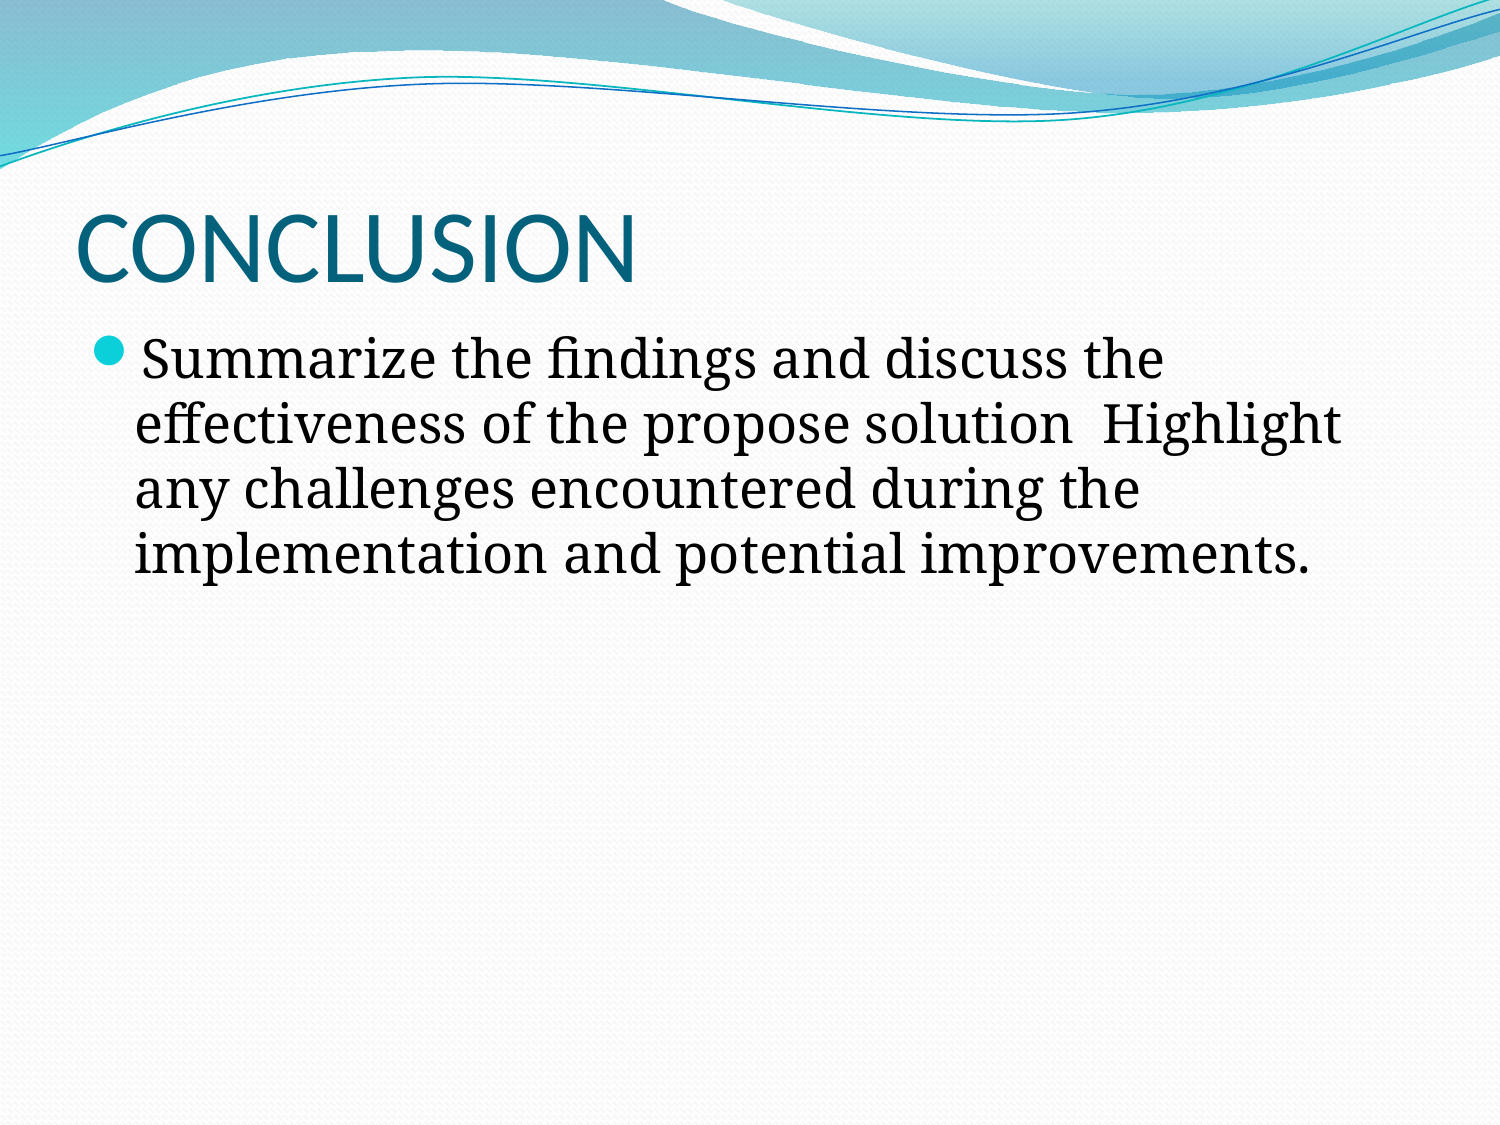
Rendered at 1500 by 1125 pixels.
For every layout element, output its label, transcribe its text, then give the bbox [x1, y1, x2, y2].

title CONCLUSION [75, 115, 1425, 303]
list Summarize the findings and discuss the effectiveness of the propose solution Highlight any challenges encountered during the implementation and potential improvements. [75, 317, 1425, 1038]
